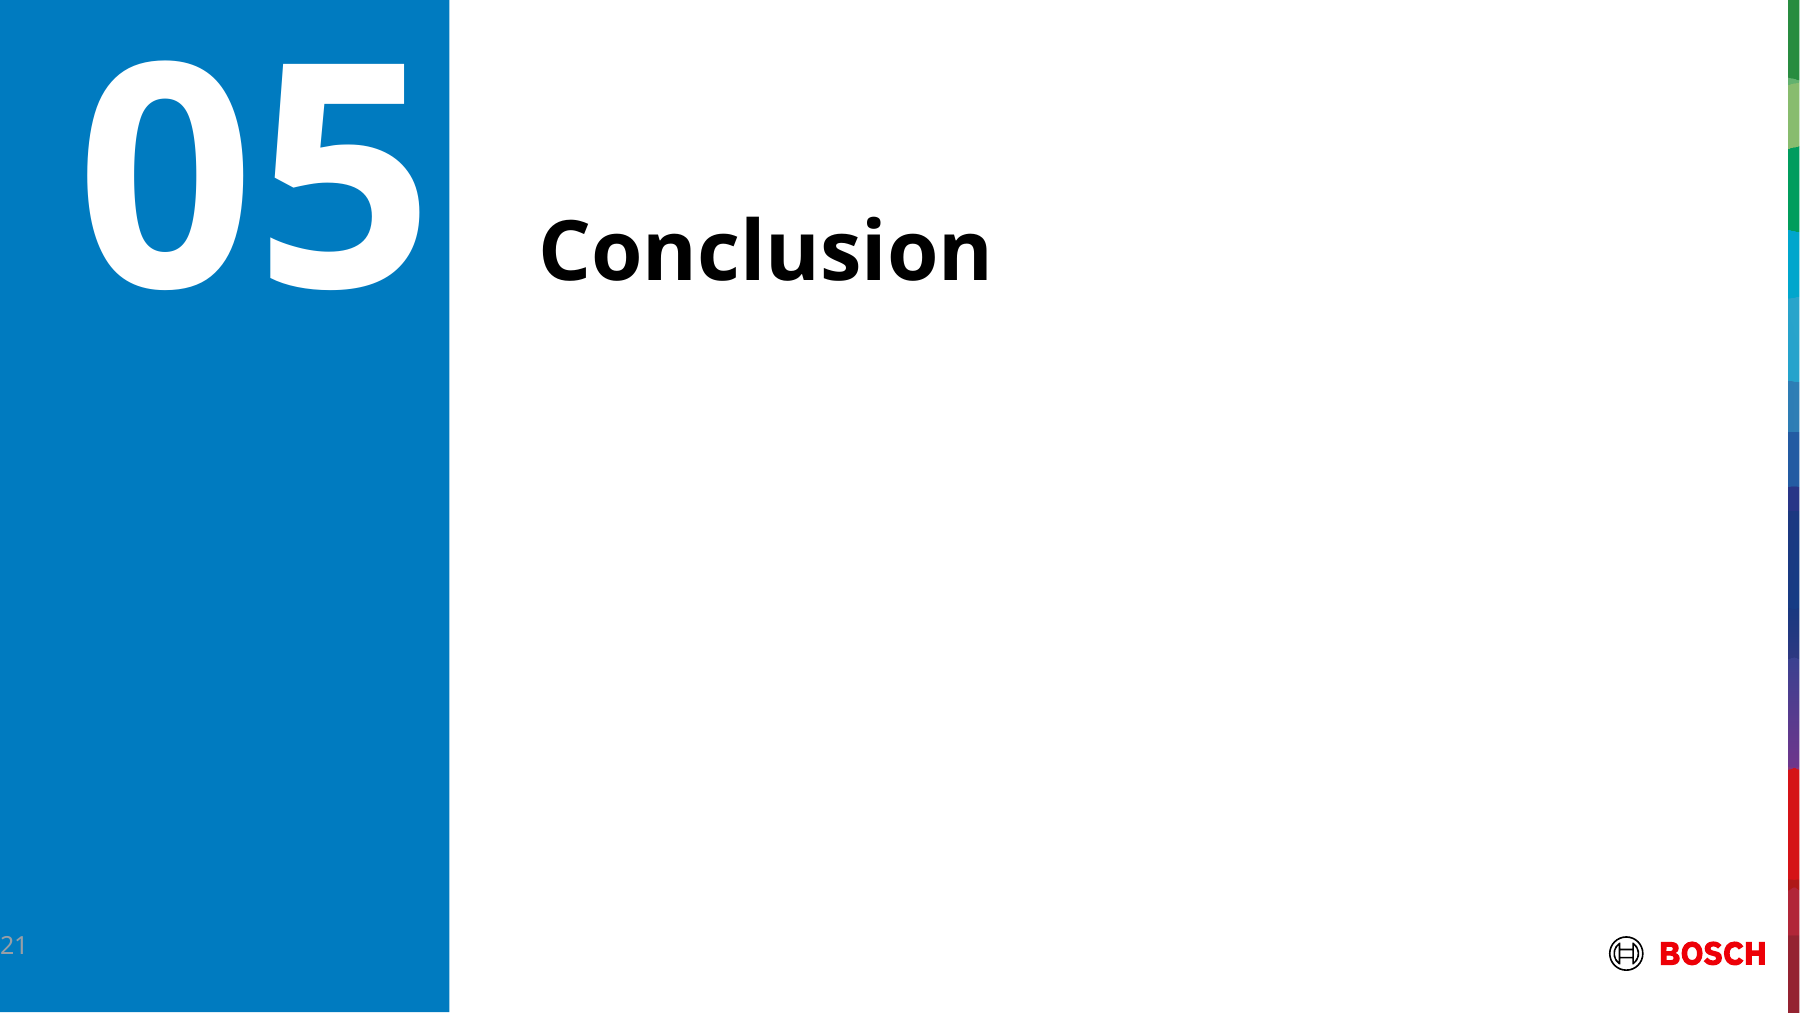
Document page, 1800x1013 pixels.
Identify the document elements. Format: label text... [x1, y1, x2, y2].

slide_number 21 [0, 929, 48, 997]
picture [1788, 298, 1800, 1013]
list Conclusion [538, 196, 1699, 713]
picture [1788, 0, 1800, 231]
title 05 [76, 0, 439, 338]
